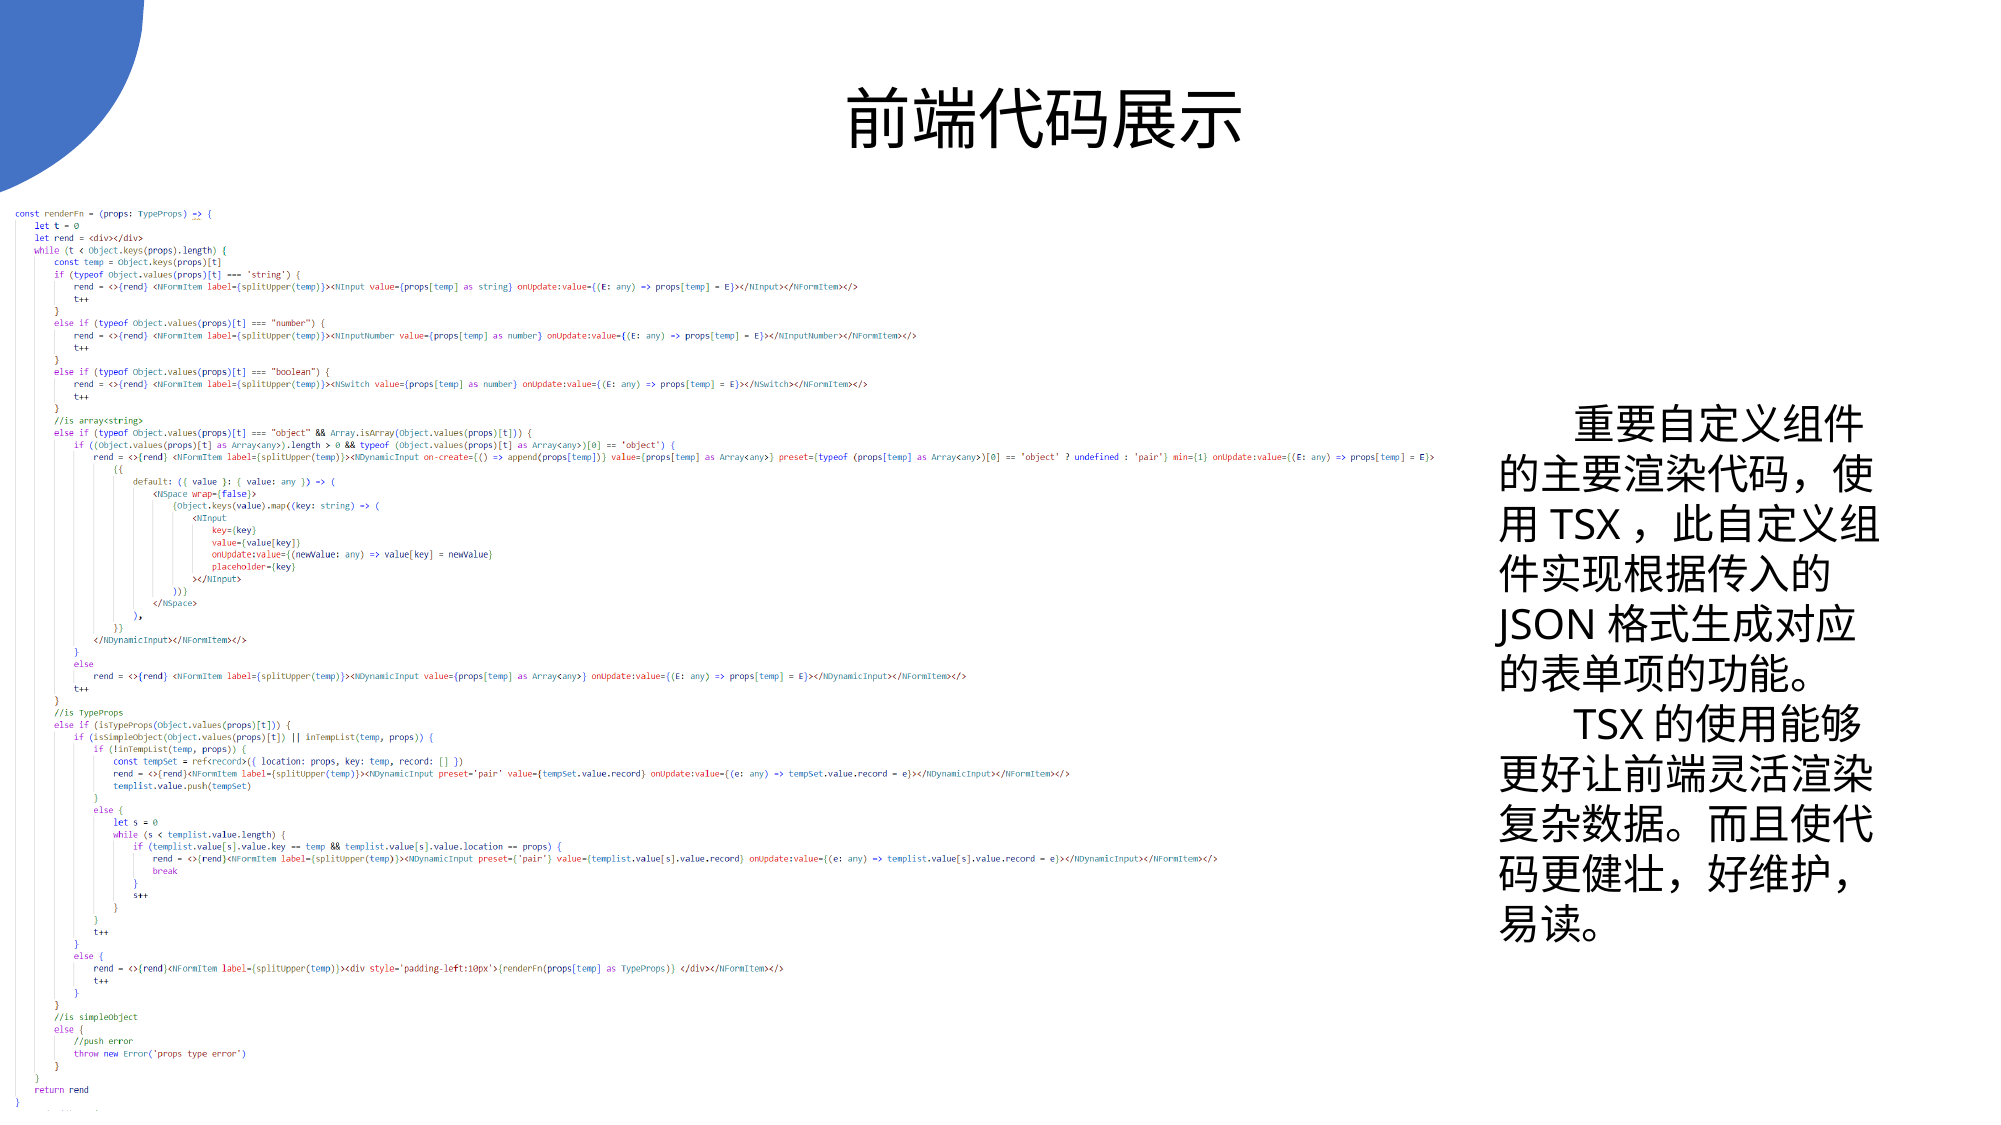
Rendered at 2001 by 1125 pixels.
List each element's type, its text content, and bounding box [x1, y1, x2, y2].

text_box 前端代码展示 [829, 78, 1308, 166]
picture [14, 208, 1442, 1111]
text_box 重要自定义组件的主要渲染代码，使用TSX，此自定义组件实现根据传入的JSON格式生成对应的表单项的功能。 TSX的使用能够更好让前端灵活渲染复杂数据。而且使代码更健壮，好维护，易读。 [1483, 390, 1901, 956]
